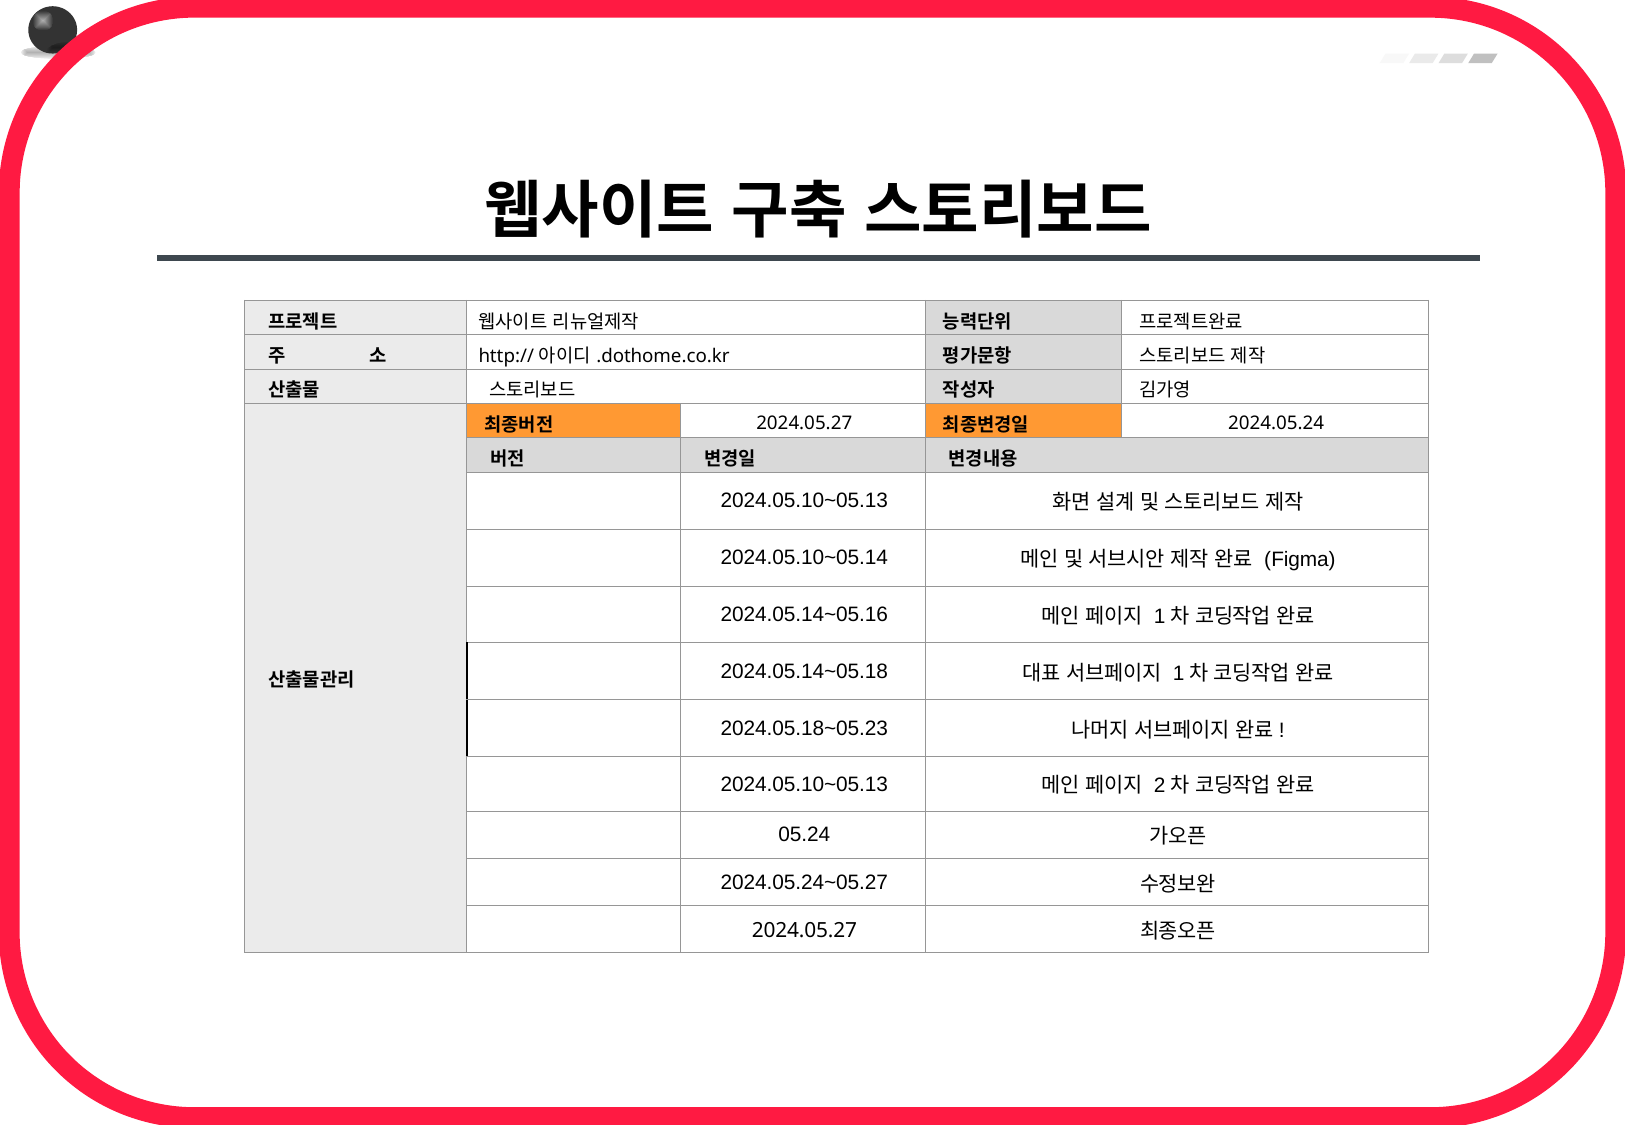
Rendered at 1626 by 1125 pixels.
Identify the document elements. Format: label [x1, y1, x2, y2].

text_box [7, 5, 1618, 1120]
